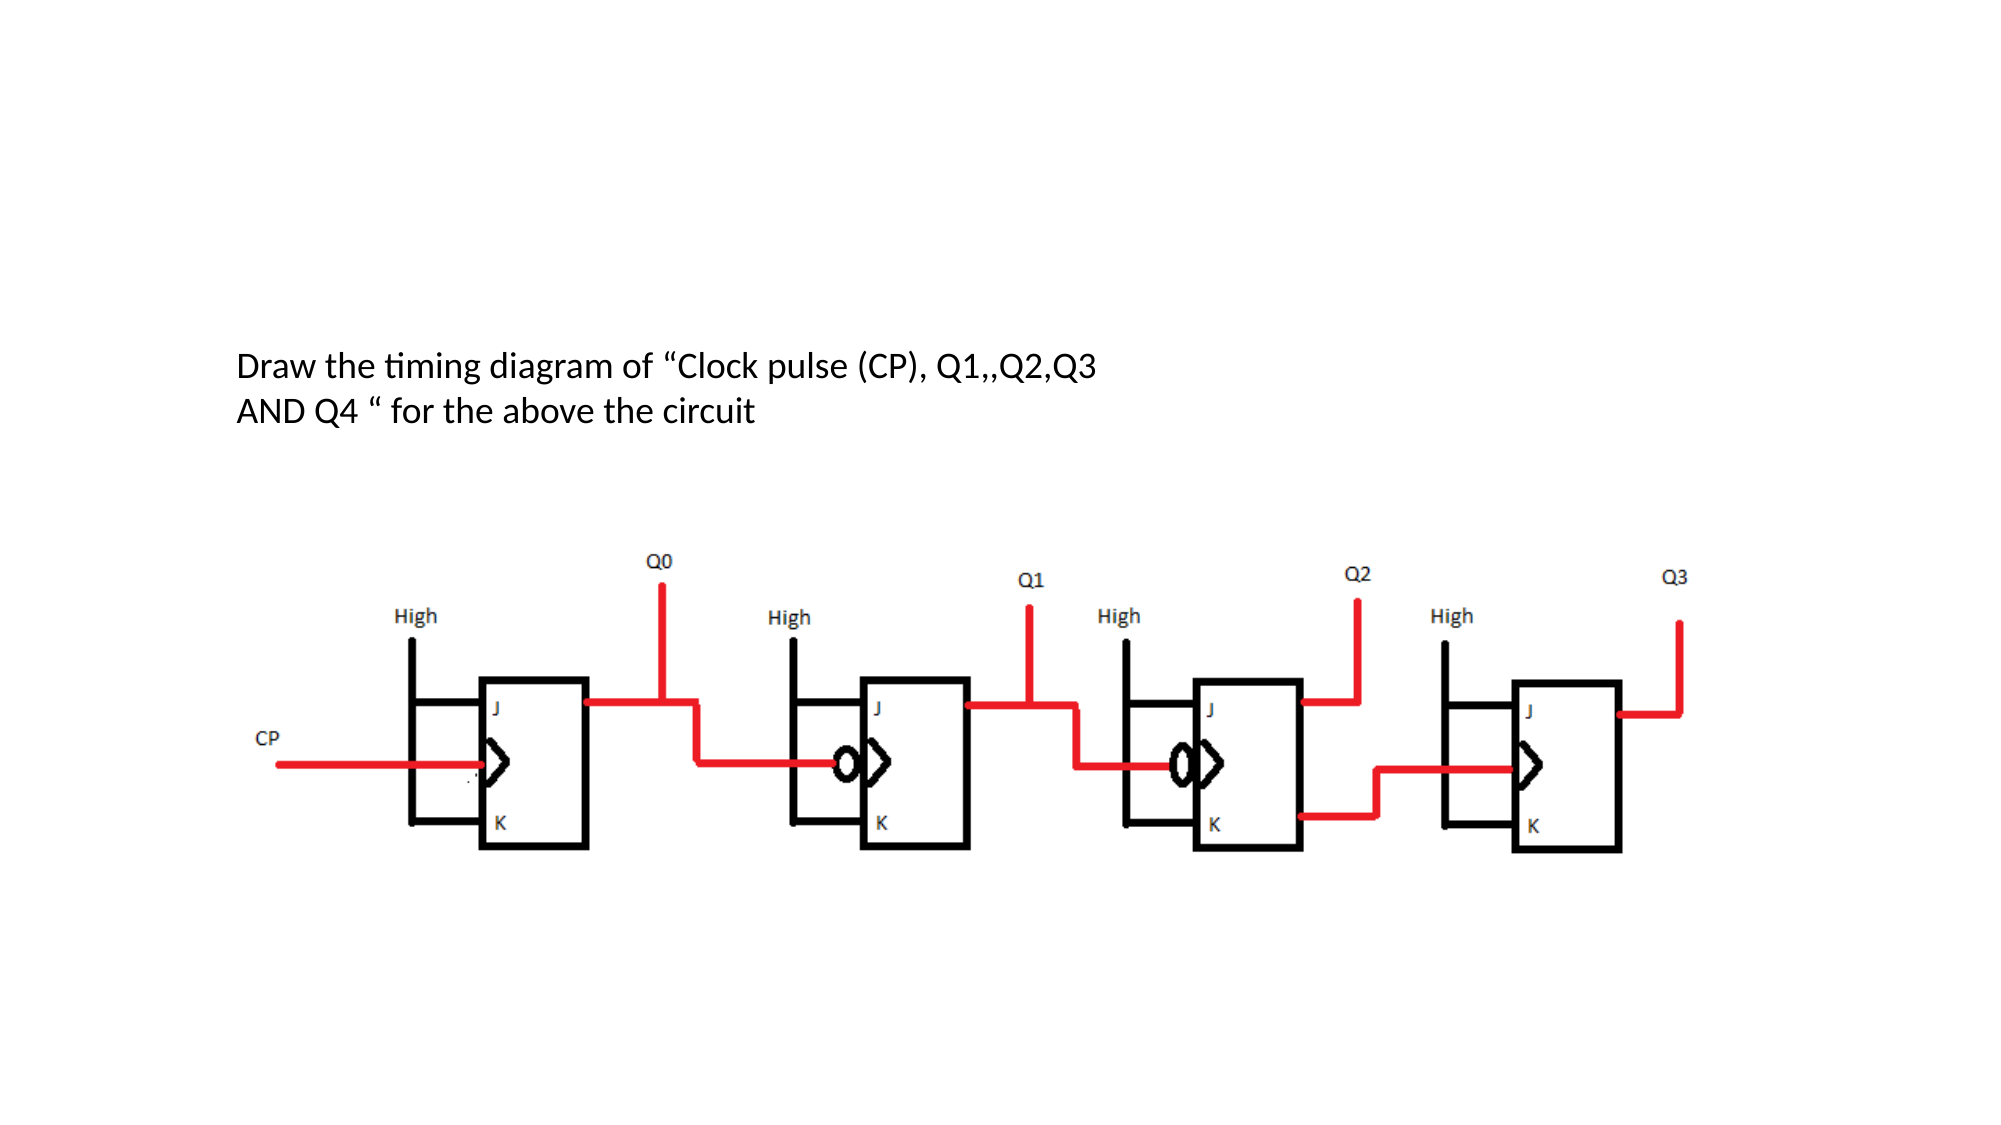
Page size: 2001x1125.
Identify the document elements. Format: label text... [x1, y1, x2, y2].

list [210, 520, 1790, 957]
text_box Draw the timing diagram of “Clock pulse (CP), Q1,,Q2,Q3 AND Q4 “ for the above the circuit [221, 333, 1169, 484]
